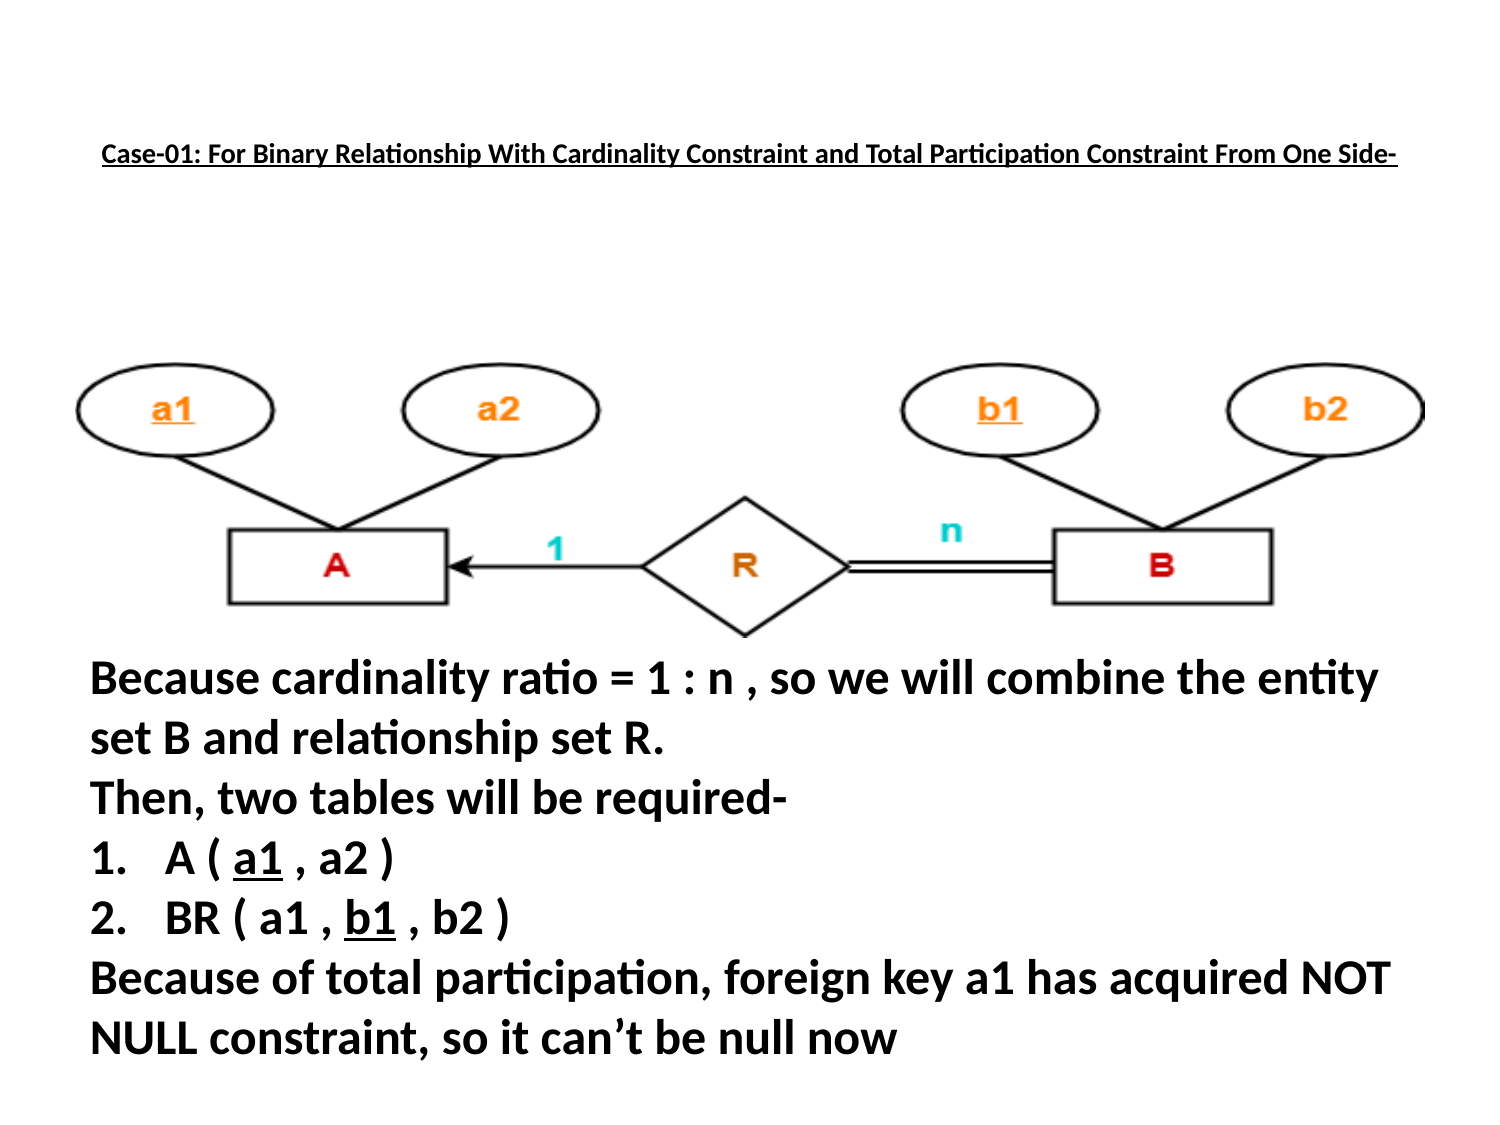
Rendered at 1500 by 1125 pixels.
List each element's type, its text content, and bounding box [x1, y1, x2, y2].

text_box Because cardinality ratio = 1 : n , so we will combine the entity set B and relationship set R. Then, two tables will be required- A ( a1 , a2 ) BR ( a1 , b1 , b2 ) Because of total participation, foreign key a1 has acquired NOT NULL constraint, so it can’t be null now [74, 637, 1438, 1073]
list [74, 362, 1426, 638]
title Case-01: For Binary Relationship With Cardinality Constraint and Total Participation Constraint From One Side- [75, 45, 1425, 233]
